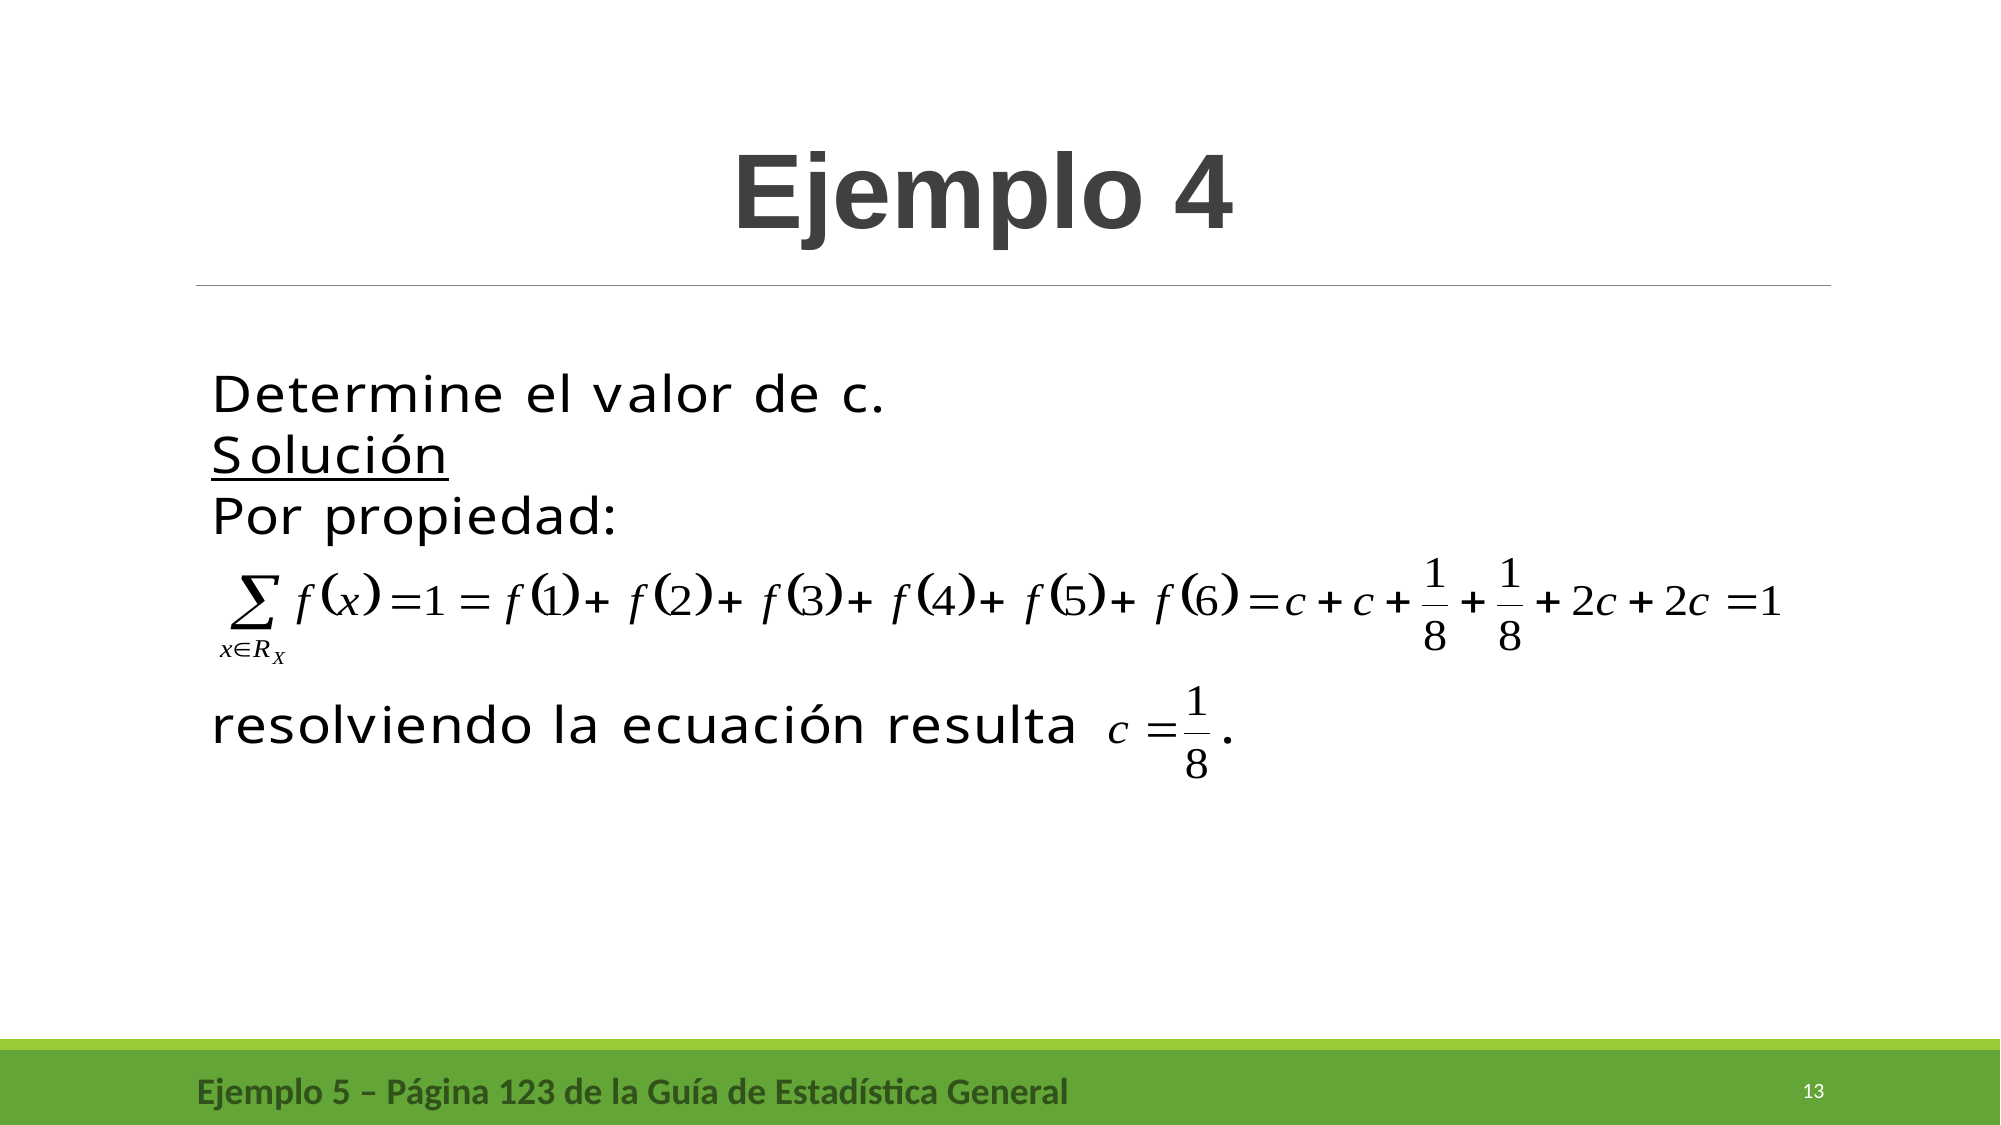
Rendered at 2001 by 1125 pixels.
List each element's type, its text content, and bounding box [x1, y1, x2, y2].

slide_number 13 [1624, 1059, 1840, 1120]
picture [210, 361, 1838, 788]
text_box Ejemplo 5 – Página 123 de la Guía de Estadística General [159, 1058, 1108, 1121]
text_box Ejemplo 4 [211, 129, 1732, 263]
